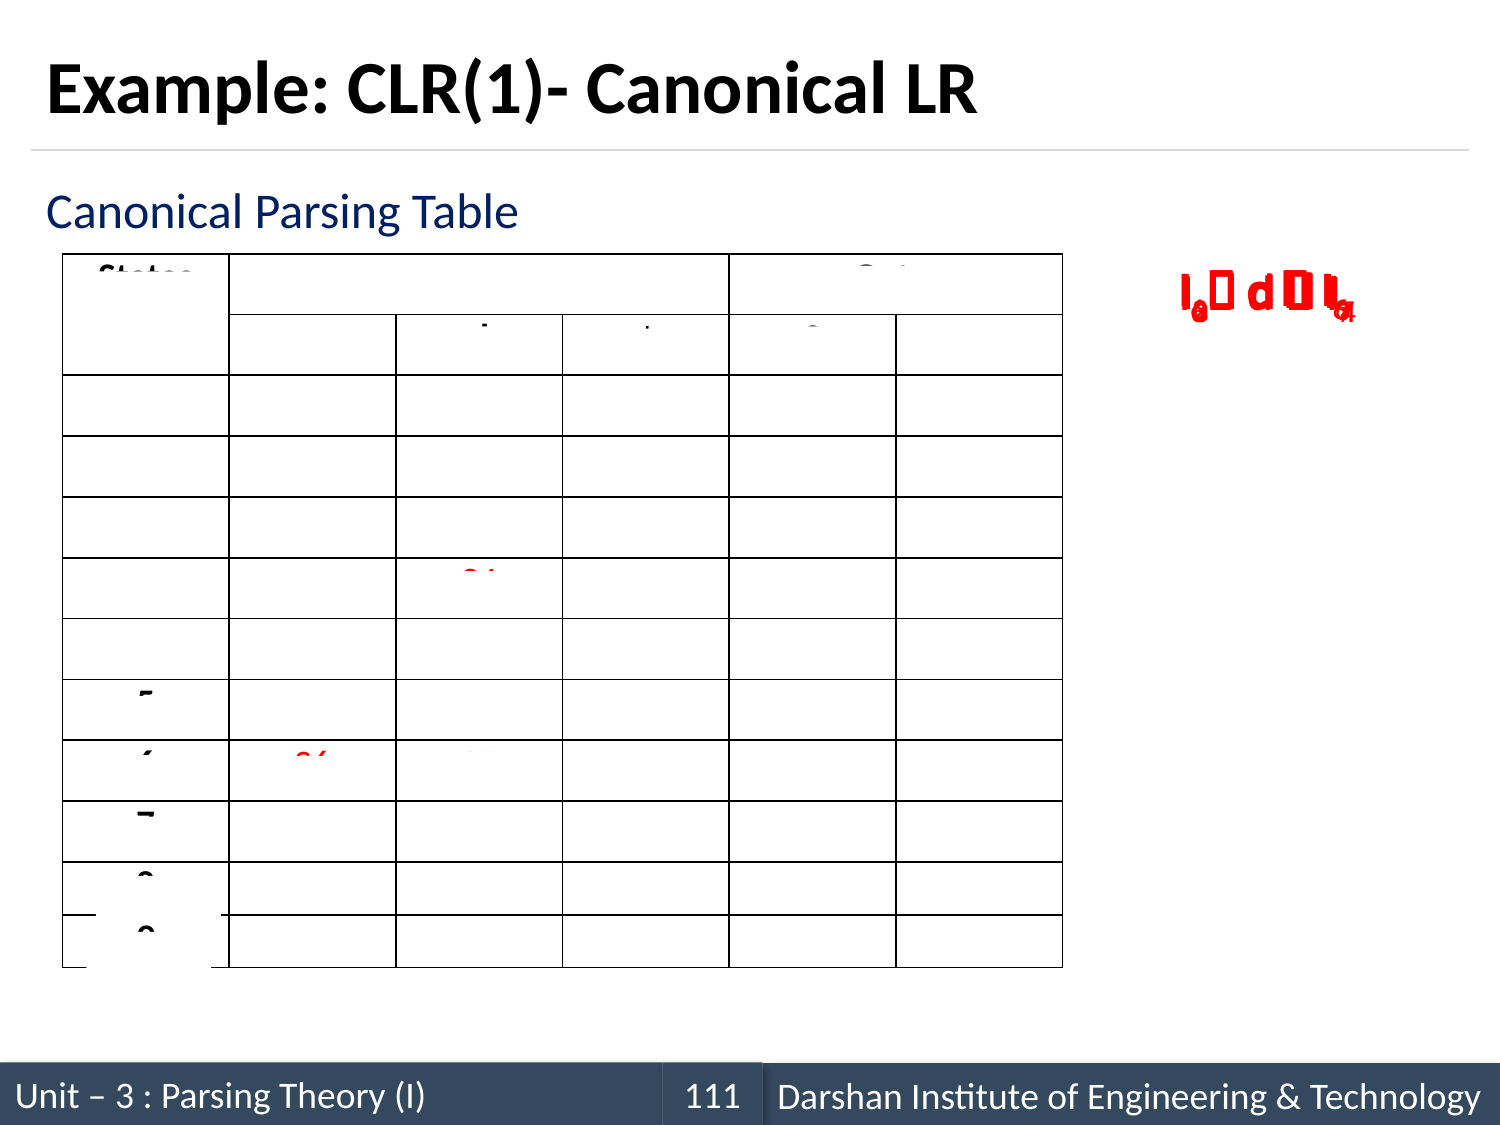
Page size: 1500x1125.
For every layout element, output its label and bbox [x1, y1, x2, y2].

list [31, 162, 1469, 1038]
title [31, 17, 1469, 150]
